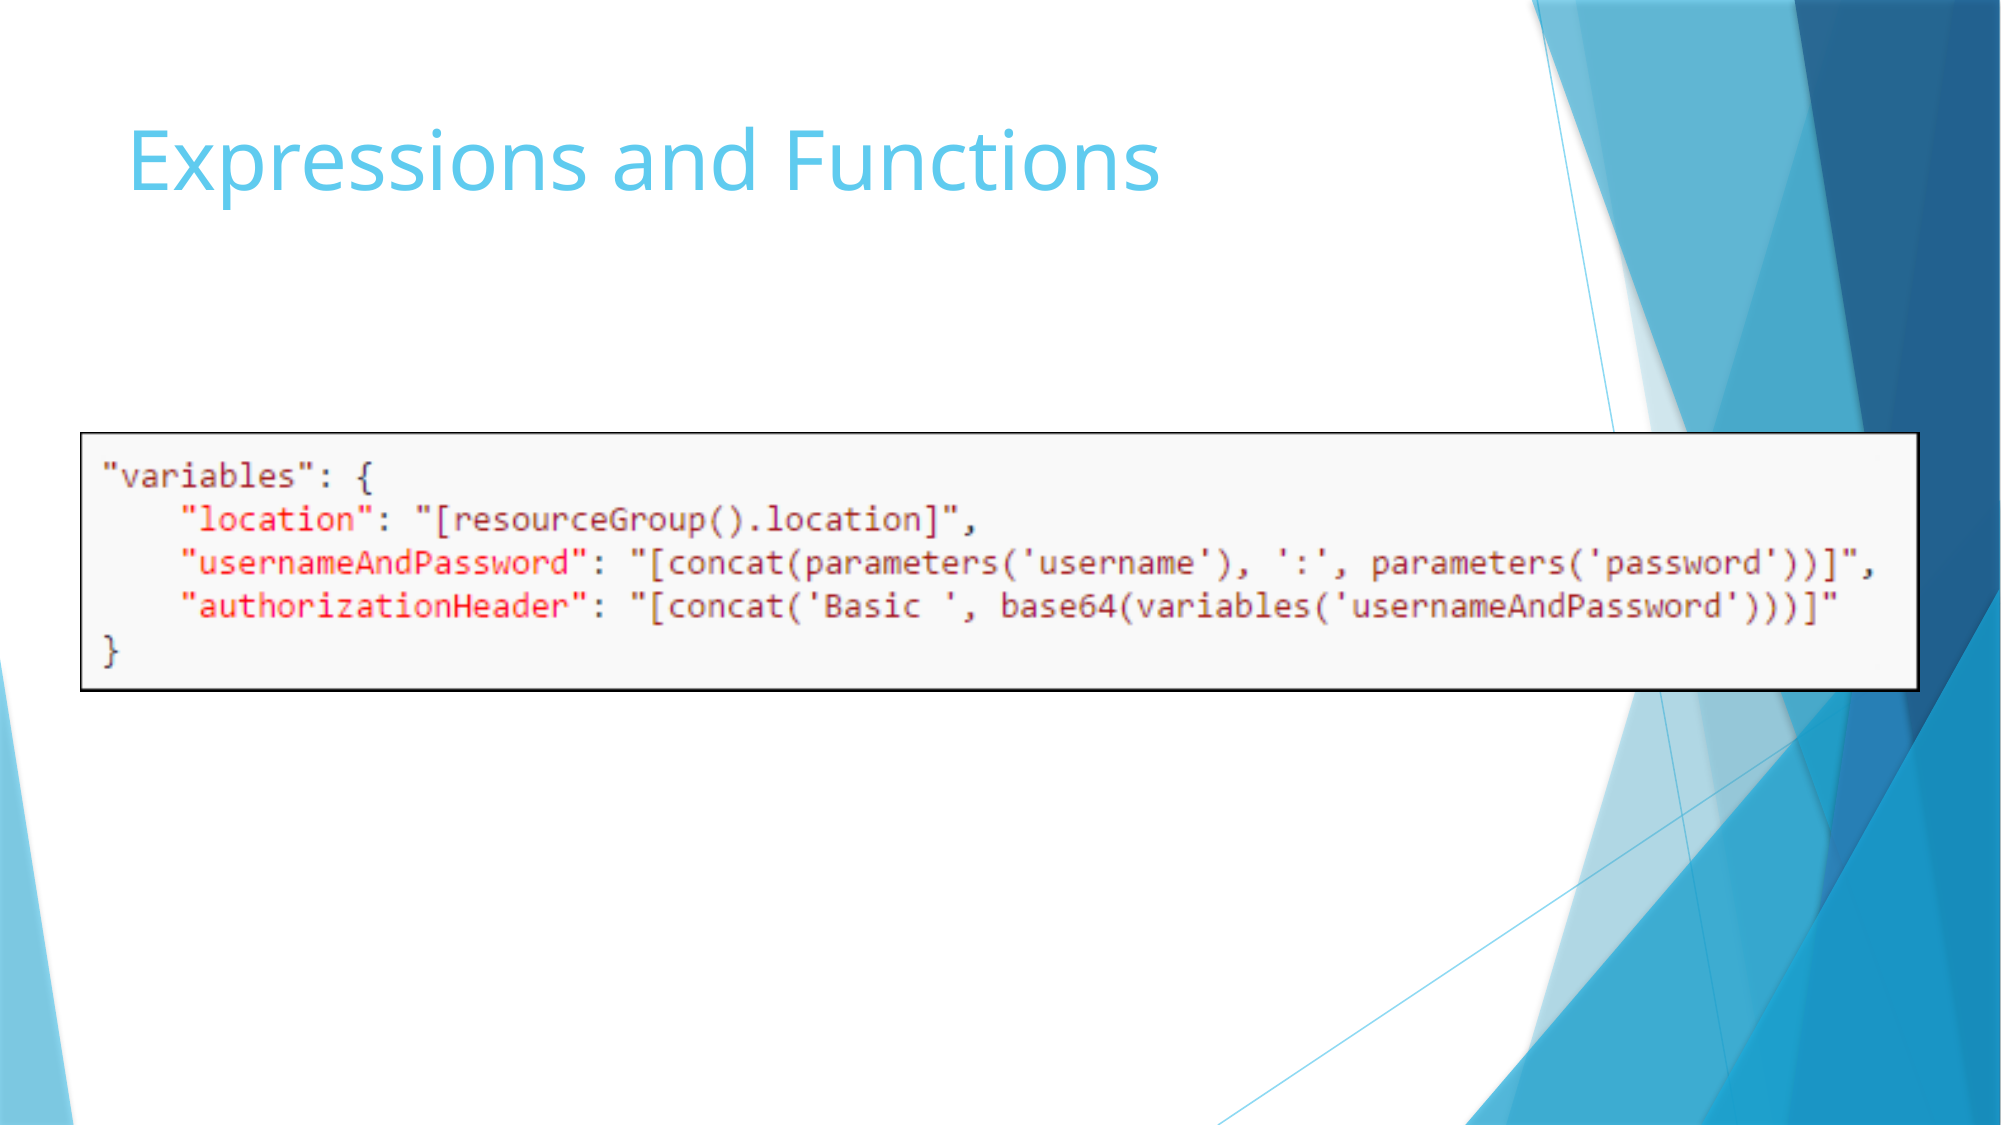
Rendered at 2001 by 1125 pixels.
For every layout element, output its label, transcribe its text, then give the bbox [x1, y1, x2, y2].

title Expressions and Functions [111, 99, 1522, 317]
picture [79, 432, 1921, 693]
